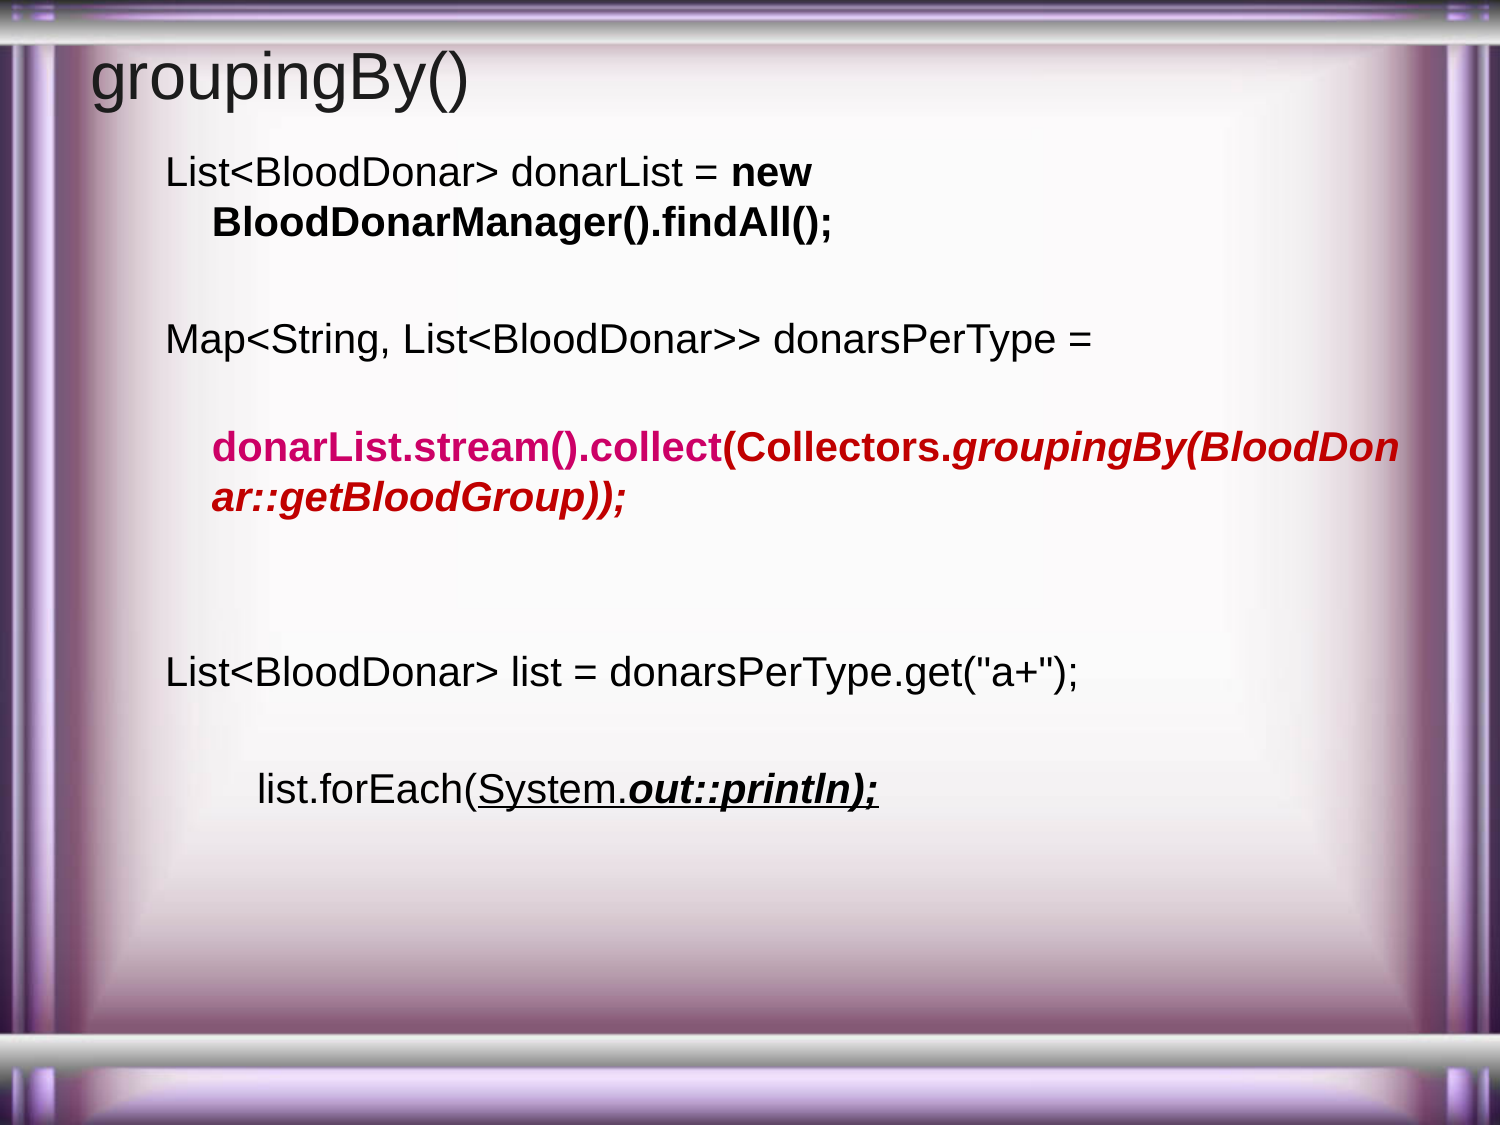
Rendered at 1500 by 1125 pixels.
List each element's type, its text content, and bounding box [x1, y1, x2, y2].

list List<BloodDonar> donarList = new BloodDonarManager().findAll(); Map<String, List<BloodDonar>> donarsPerType = donarList.stream().collect(Collectors.groupingBy(BloodDonar::getBloodGroup)); List<BloodDonar> list = donarsPerType.get("a+"); list.forEach(System.out::println); [75, 137, 1425, 1005]
title groupingBy() [75, 45, 1425, 100]
picture [0, 0, 1500, 1125]
